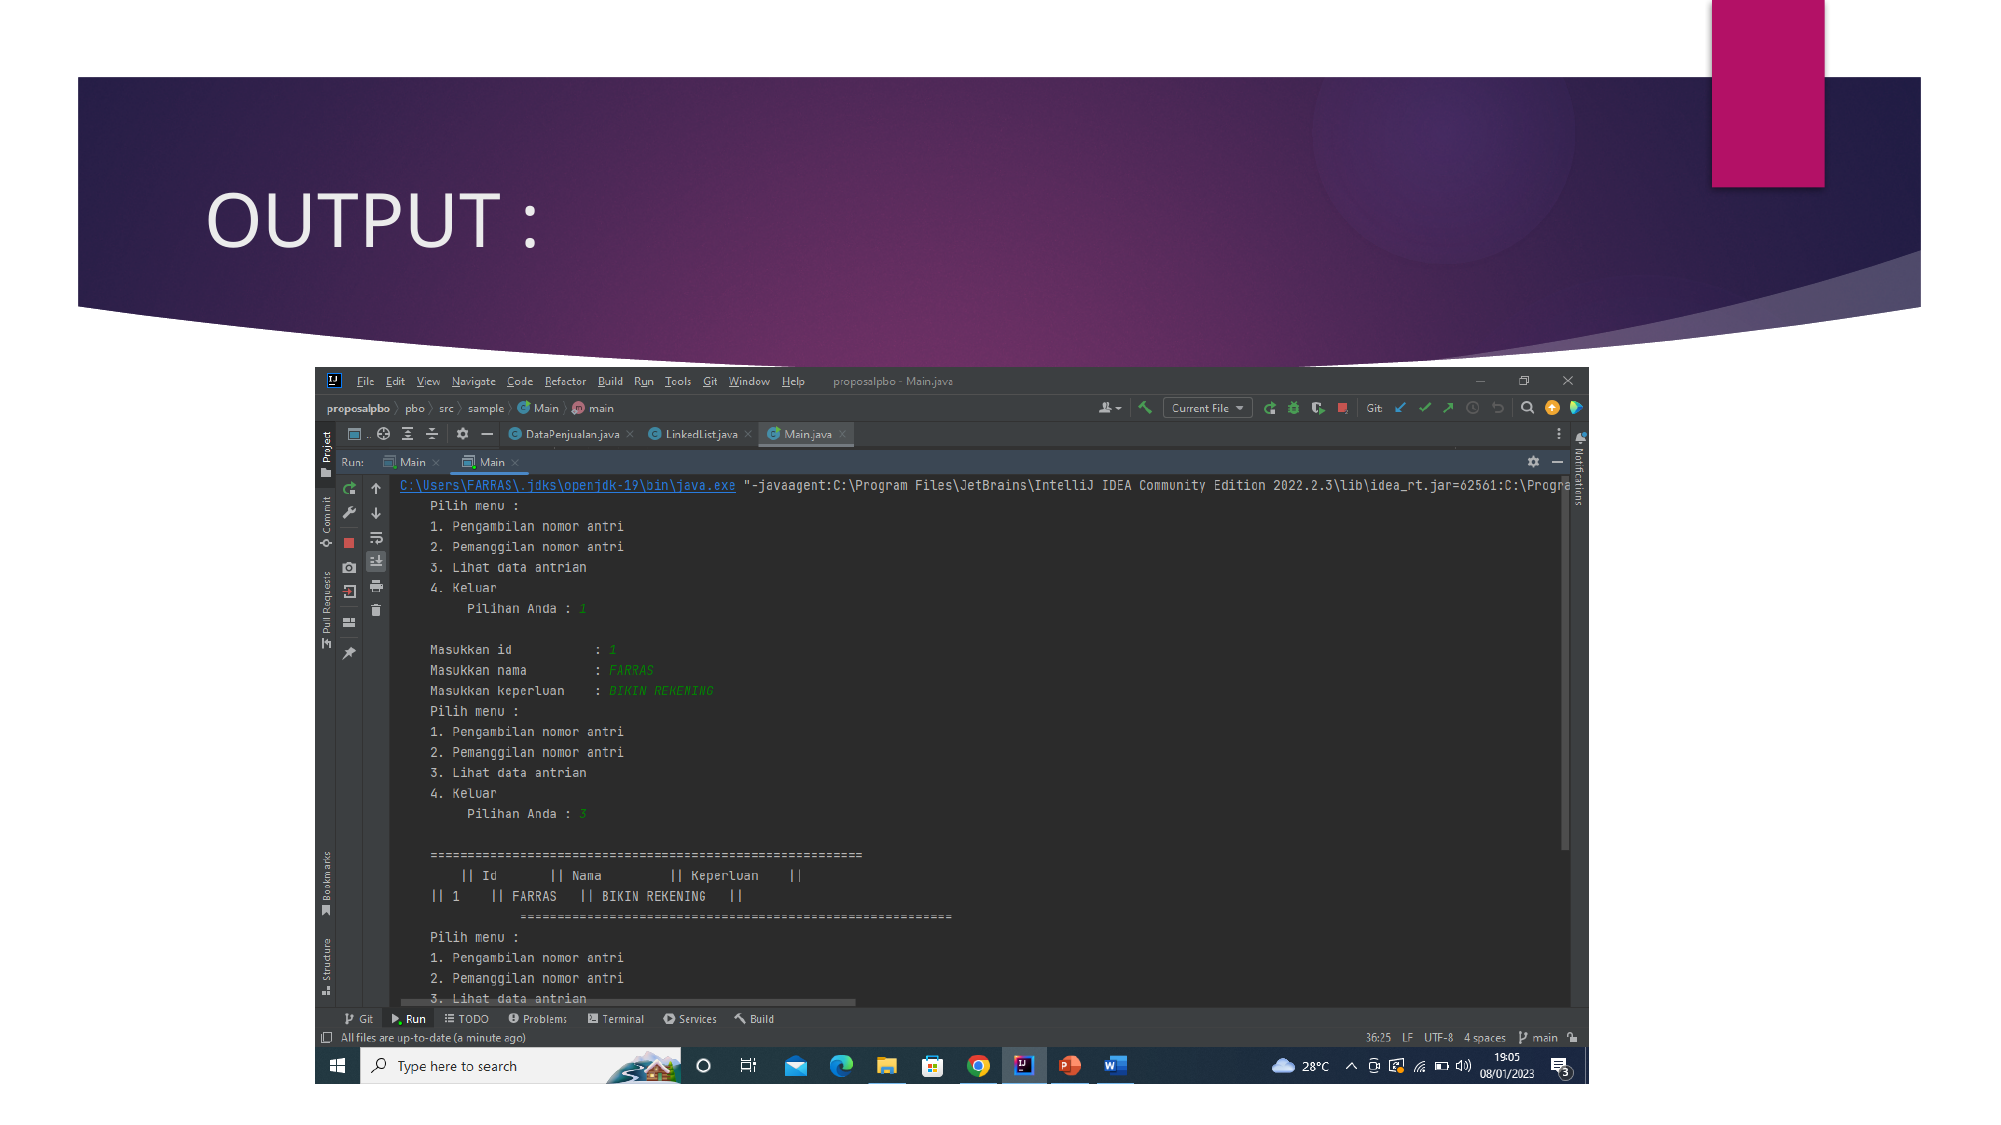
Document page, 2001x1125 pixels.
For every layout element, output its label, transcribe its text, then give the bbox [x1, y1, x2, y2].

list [314, 367, 1589, 1085]
title OUTPUT : [189, 159, 1627, 276]
